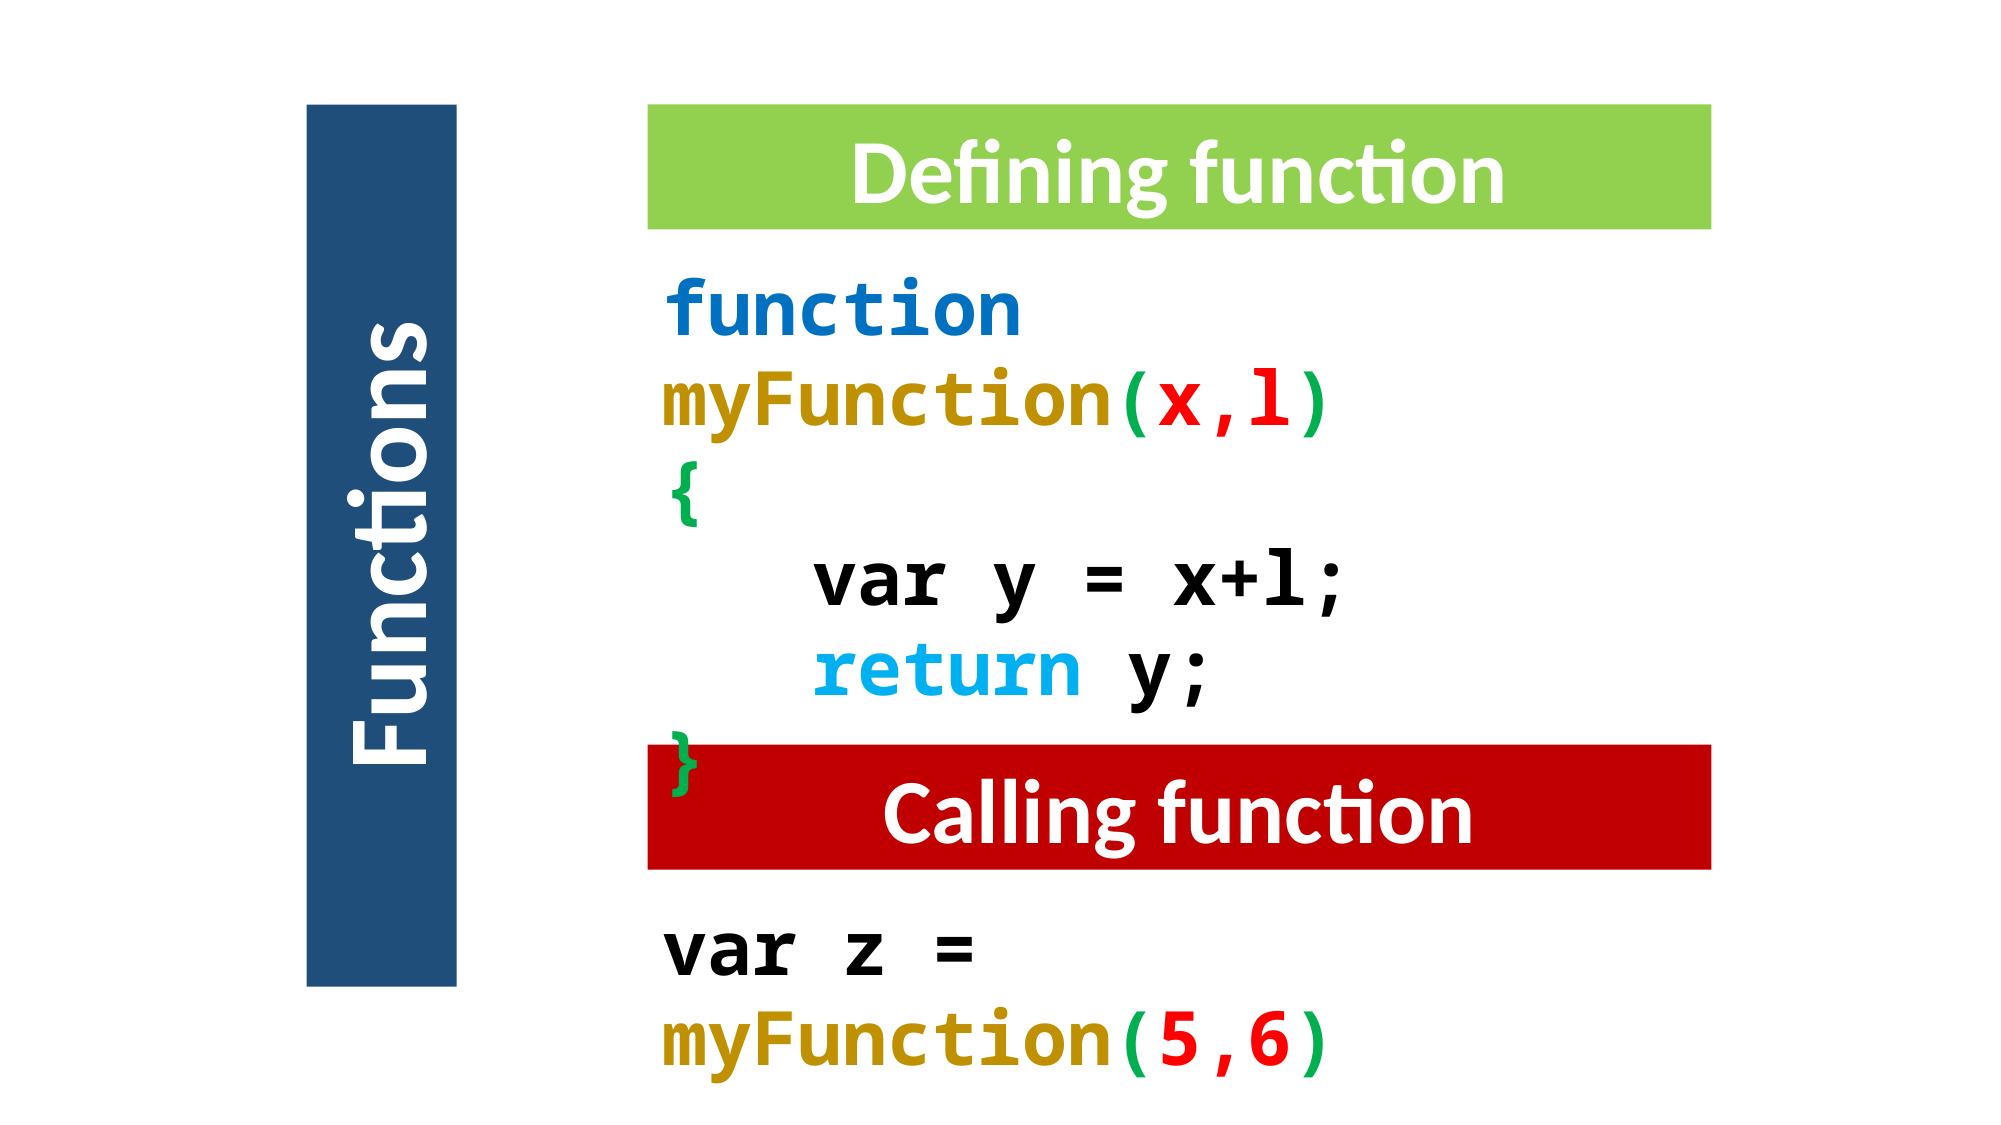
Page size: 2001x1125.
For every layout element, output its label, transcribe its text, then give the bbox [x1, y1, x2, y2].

text_box Calling function [647, 808, 1712, 870]
text_box Functions [306, 104, 457, 987]
text_box function myFunction(x,l) { var y = x+l; return y; } [647, 252, 1712, 808]
text_box Defining function [647, 104, 1712, 230]
text_box var z = myFunction(5,6) [647, 893, 1604, 1089]
